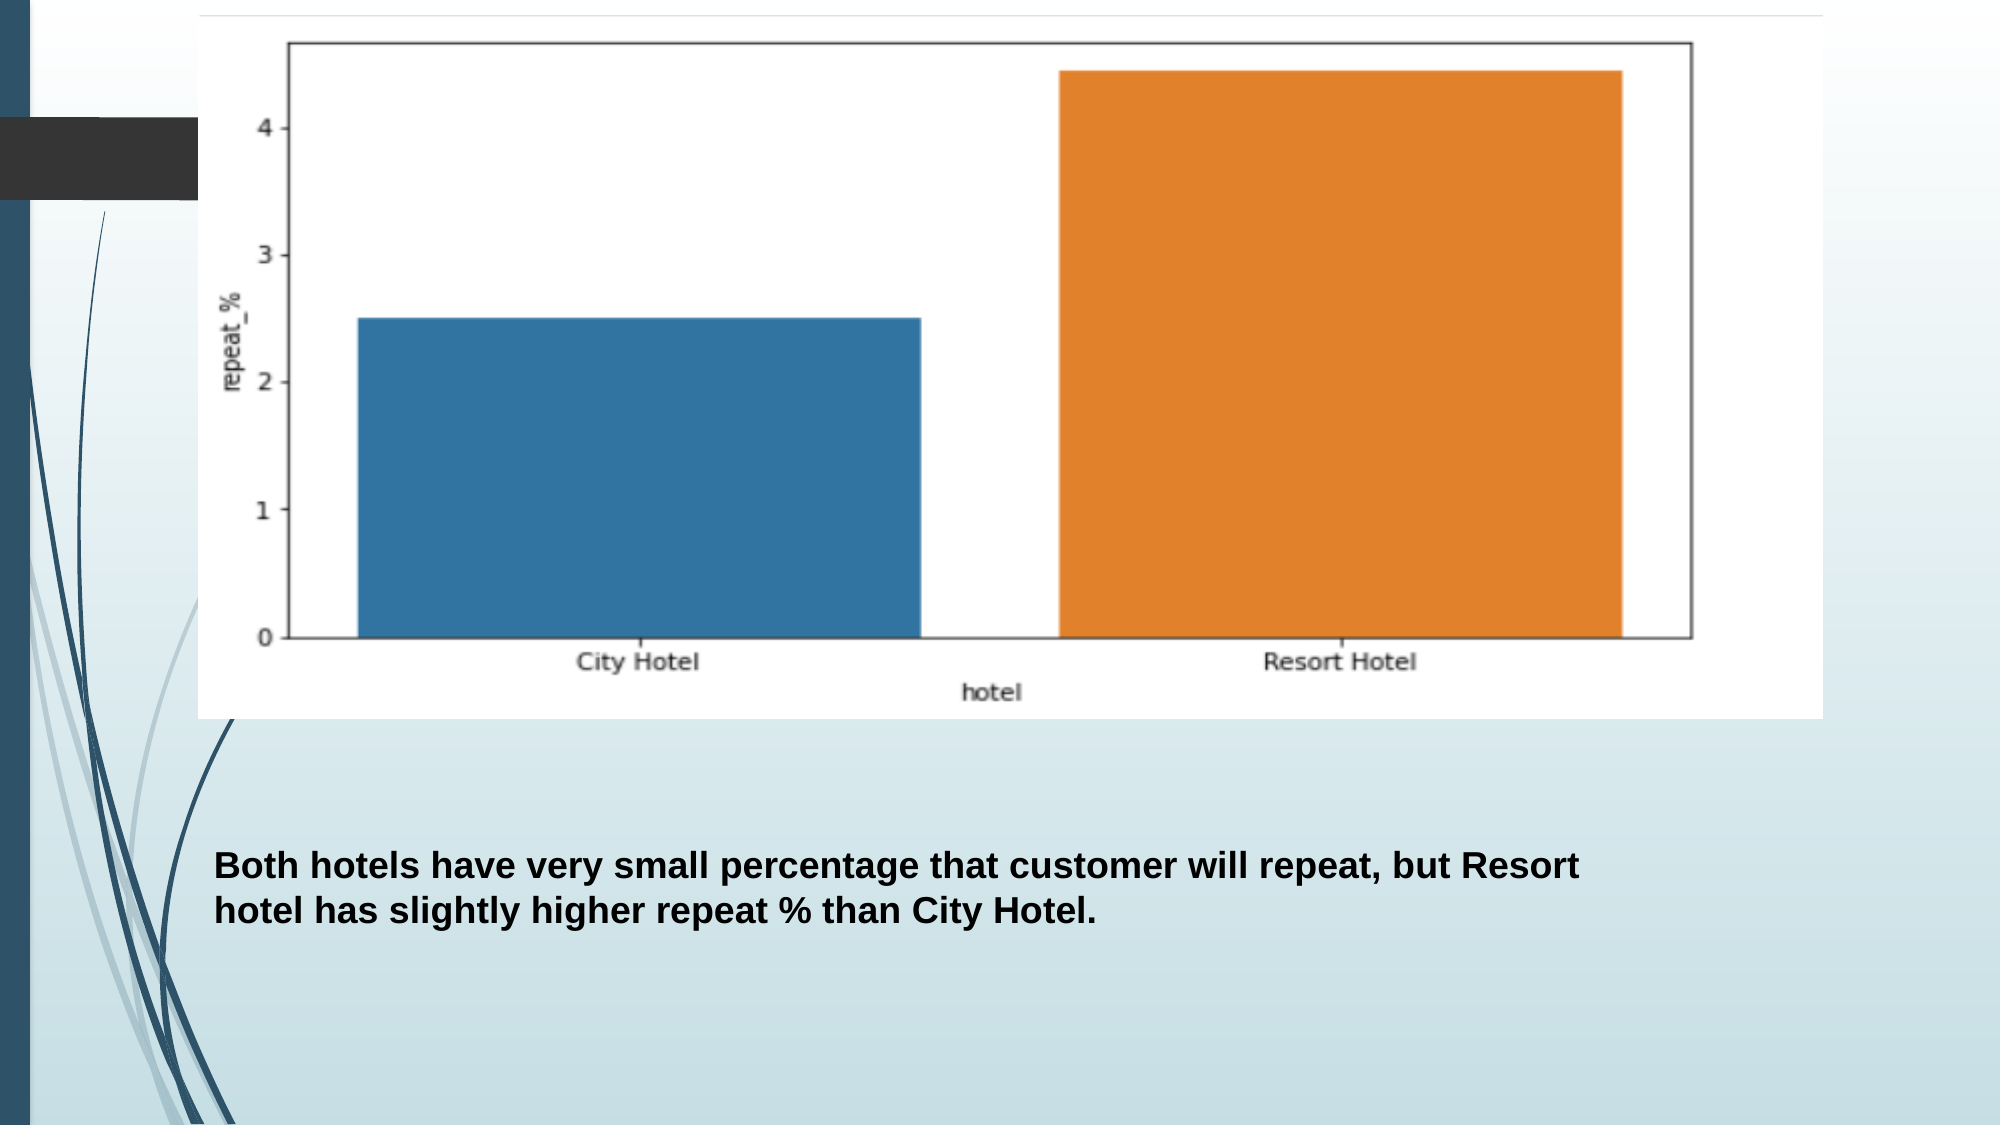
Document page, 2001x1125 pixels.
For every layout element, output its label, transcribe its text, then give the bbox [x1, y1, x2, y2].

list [198, 15, 1823, 719]
title Both hotels have very small percentage that customer will repeat, but Resort hotel has slightly higher repeat % than City Hotel. [198, 833, 1661, 1044]
